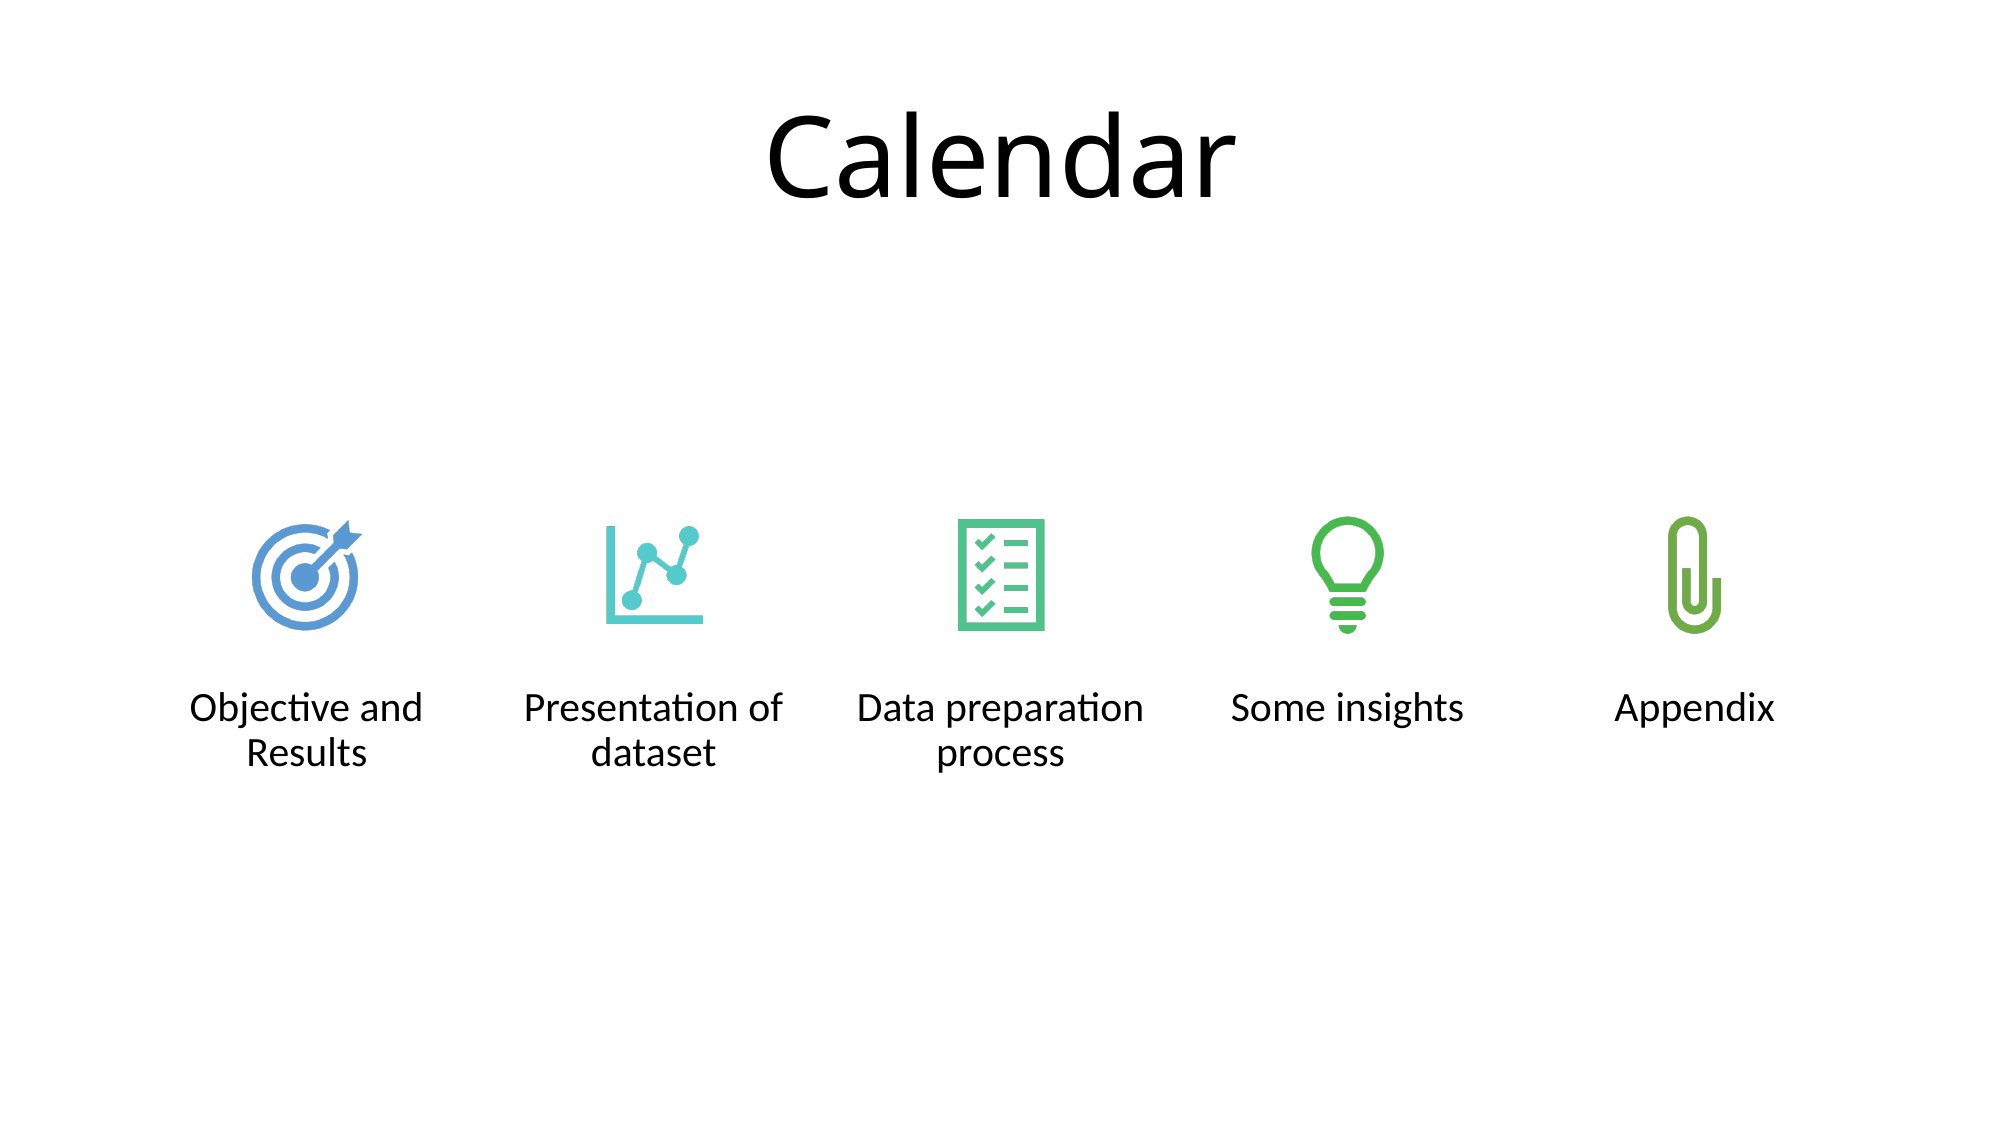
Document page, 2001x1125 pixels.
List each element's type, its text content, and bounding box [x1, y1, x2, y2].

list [65, 299, 1937, 1014]
title Calendar [65, 52, 1937, 271]
